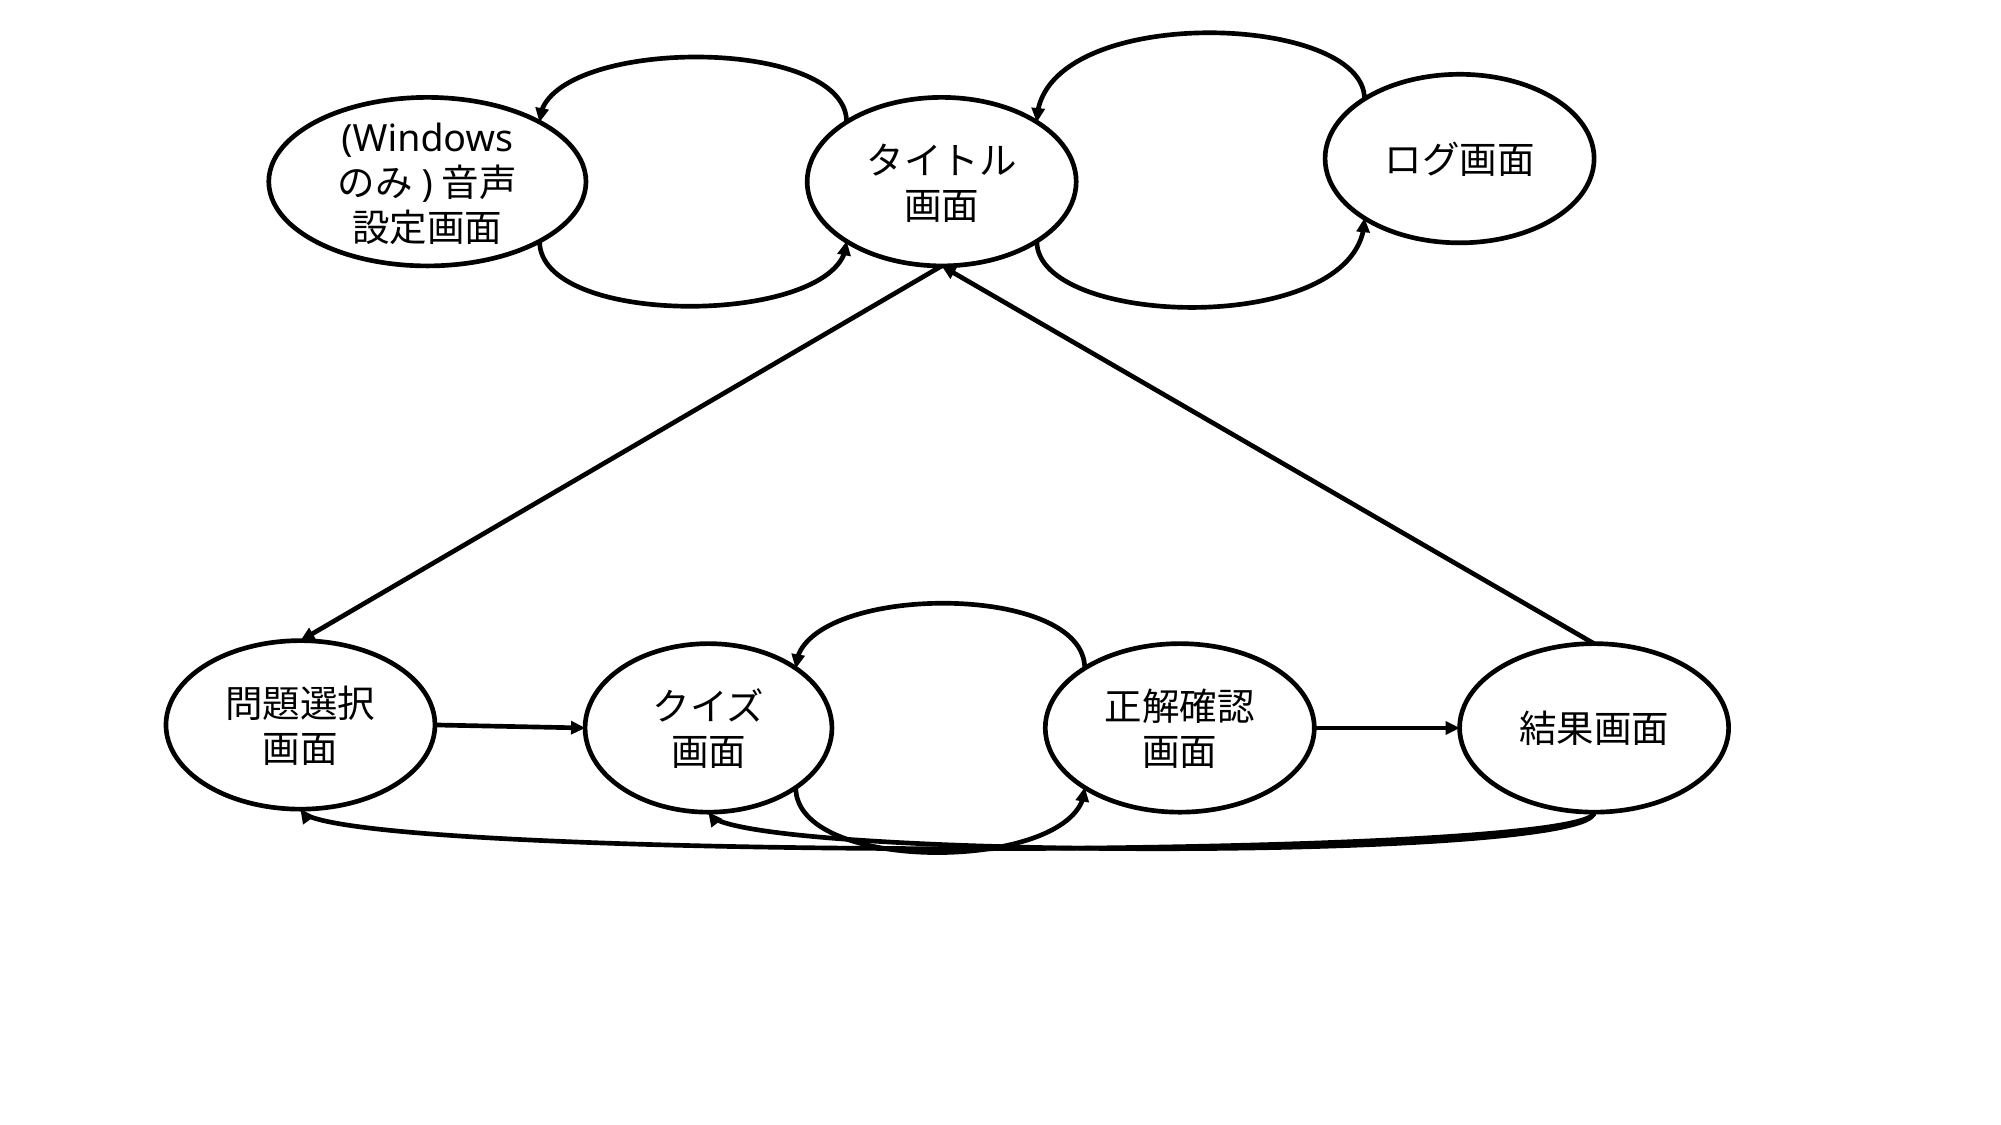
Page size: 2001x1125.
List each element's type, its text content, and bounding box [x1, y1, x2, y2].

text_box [434, 724, 585, 728]
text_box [945, 644, 949, 1125]
text_box 正解確認画面 [1044, 644, 1151, 812]
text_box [945, 163, 949, 265]
text_box 問題選択画面 [164, 639, 436, 811]
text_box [1189, 0, 1213, 265]
text_box タイトル画面 [806, 96, 1078, 265]
text_box ログ画面 [1324, 73, 1596, 244]
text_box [300, 265, 941, 641]
text_box クイズ画面 [584, 642, 834, 814]
text_box (Windows のみ)音声設定画面 [267, 96, 588, 265]
text_box 結果画面 [1458, 642, 1730, 814]
text_box 正解確認画面 [1154, 644, 1316, 814]
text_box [941, 265, 1595, 644]
